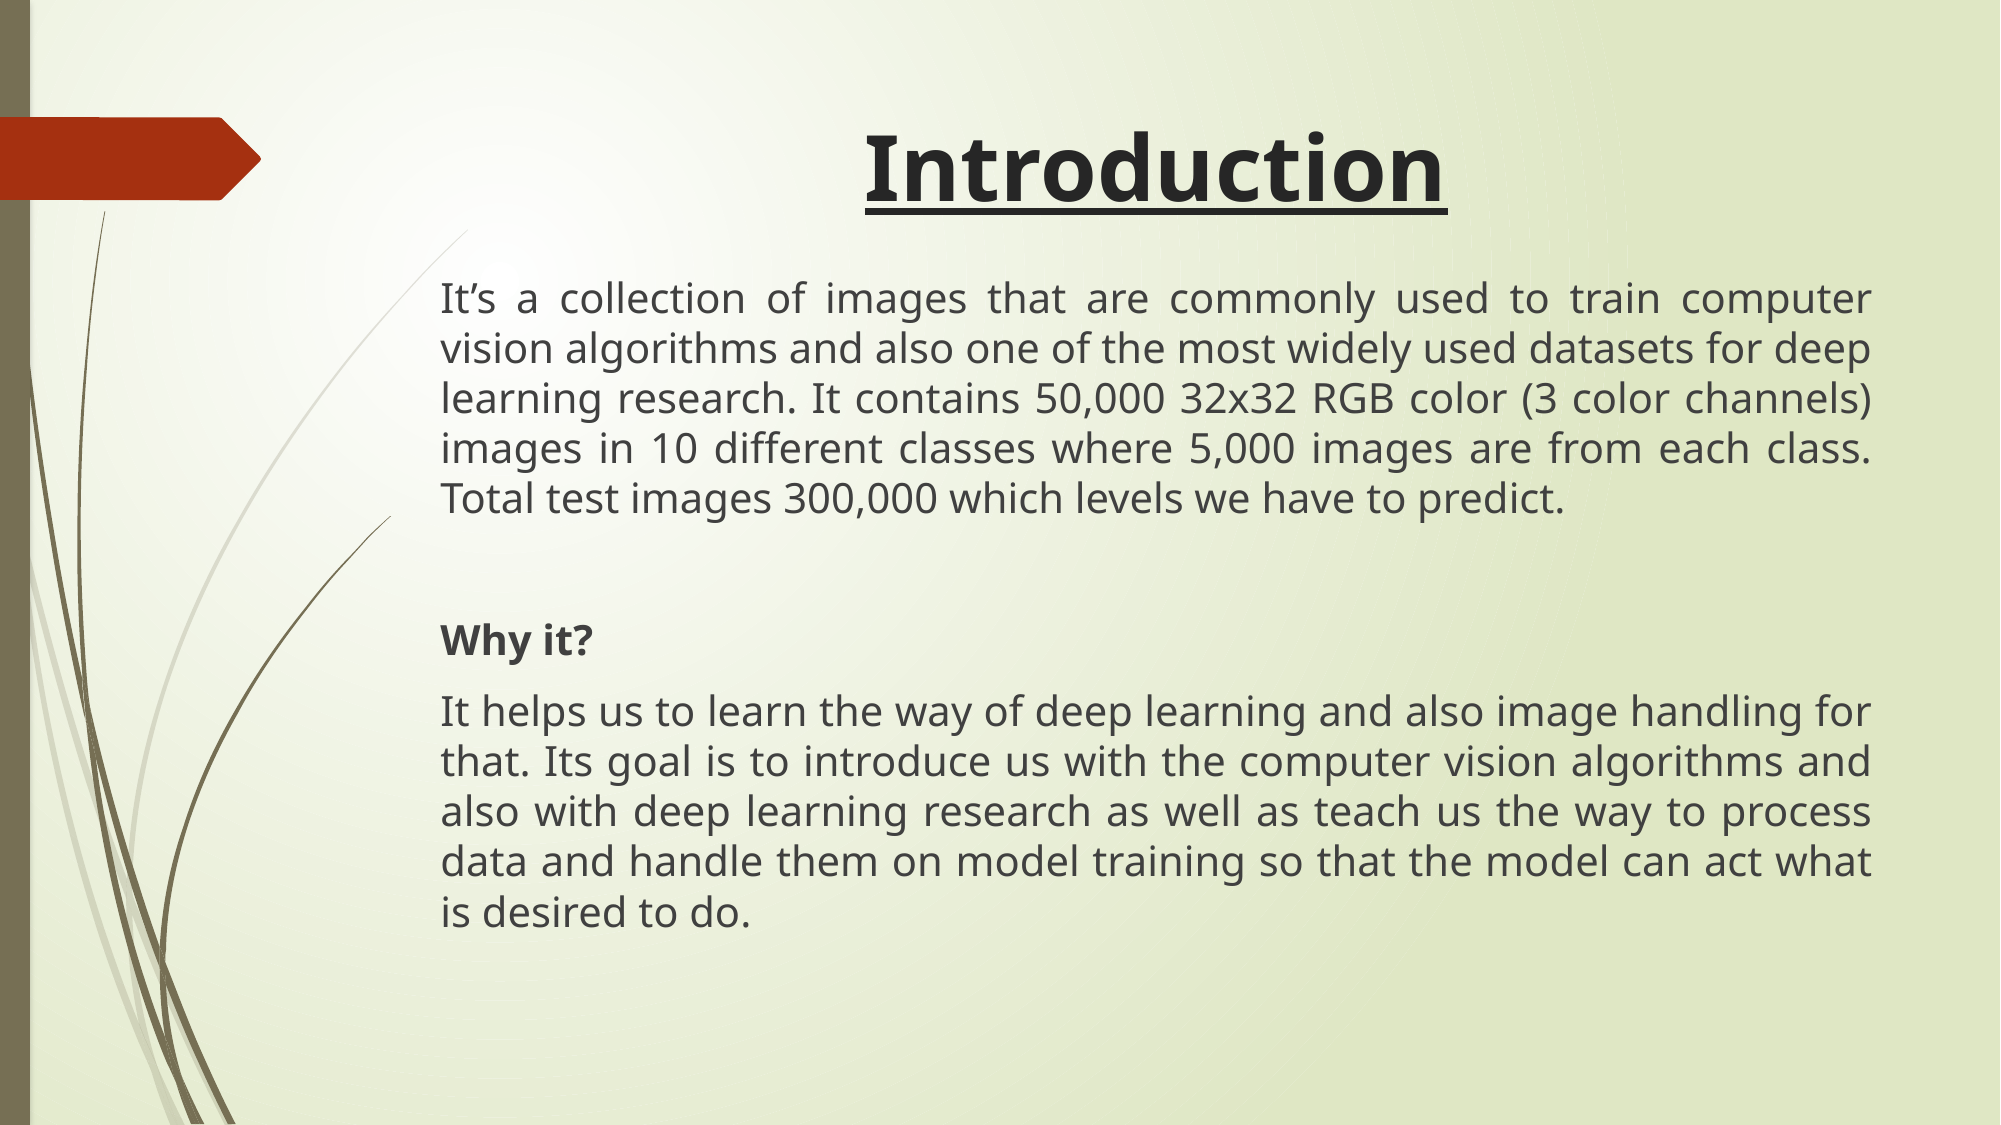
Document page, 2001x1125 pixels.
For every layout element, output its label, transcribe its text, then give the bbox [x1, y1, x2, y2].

list It’s a collection of images that are commonly used to train computer vision algorithms and also one of the most widely used datasets for deep learning research. It contains 50,000 32x32 RGB color (3 color channels) images in 10 different classes where 5,000 images are from each class. Total test images 300,000 which levels we have to predict. Why it? It helps us to learn the way of deep learning and also image handling for that. Its goal is to introduce us with the computer vision algorithms and also with deep learning research as well as teach us the way to process data and handle them on model training so that the model can act what is desired to do. [425, 264, 1888, 1019]
title Introduction [425, 102, 1888, 216]
